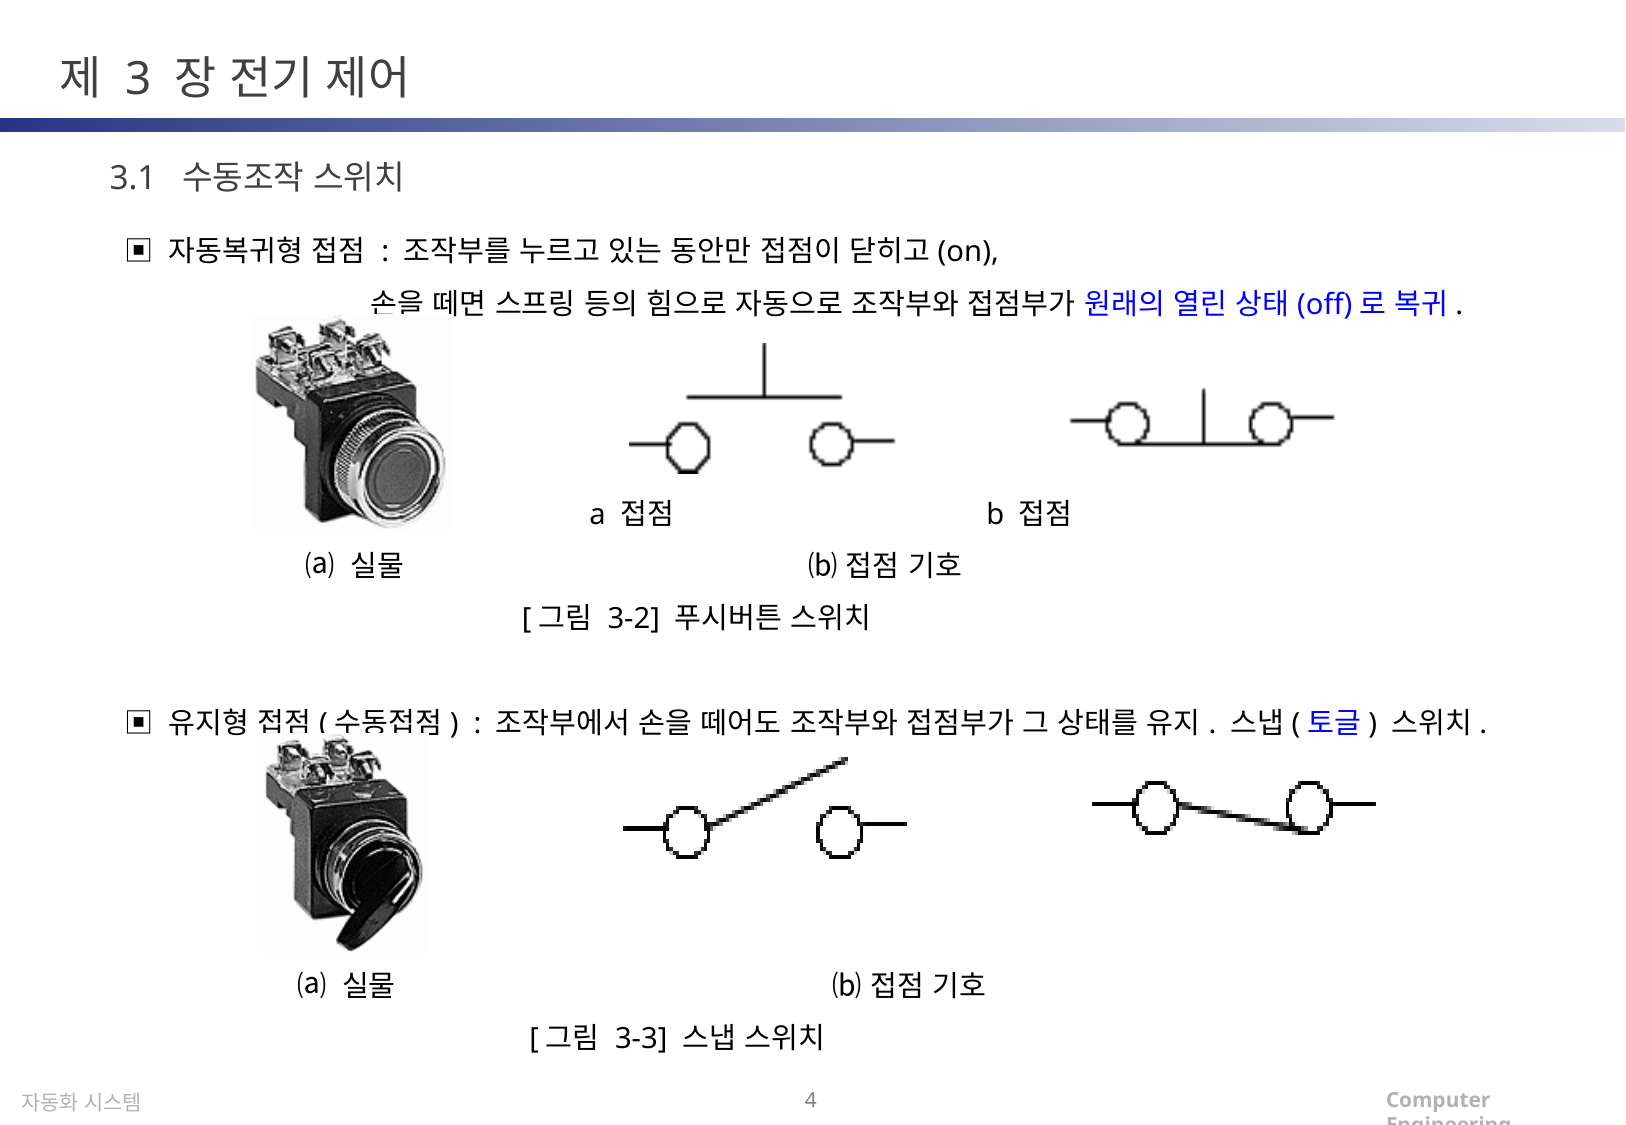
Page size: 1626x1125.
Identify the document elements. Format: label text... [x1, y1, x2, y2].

picture [629, 343, 1339, 475]
picture [250, 314, 453, 532]
text_box 제 3 장 전기 제어 [44, 39, 1522, 120]
text_box 3.1 수동조작 스위치 [94, 148, 420, 204]
picture [623, 756, 1380, 864]
picture [259, 733, 429, 954]
text_box ▣ 자동복귀형 접점 : 조작부를 누르고 있는 동안만 접점이 닫히고(on), 손을 떼면 스프링 등의 힘으로 자동으로 조작부와 접점부가 원래의 열린 상태(off)로 복귀. a 접점 b 접점 ⒜ 실물 ⒝ 접점 기호 [그림 3-2] 푸시버튼 스위치 ▣ 유지형 접점(수동접점) : 조작부에서 손을 떼어도 조작부와 접점부가 그 상태를 유지. 스냅(토글) 스위치. ⒜ 실물 ⒝ 접점 기호 [그림 3-3] 스냅 스위치 [109, 207, 1587, 1062]
